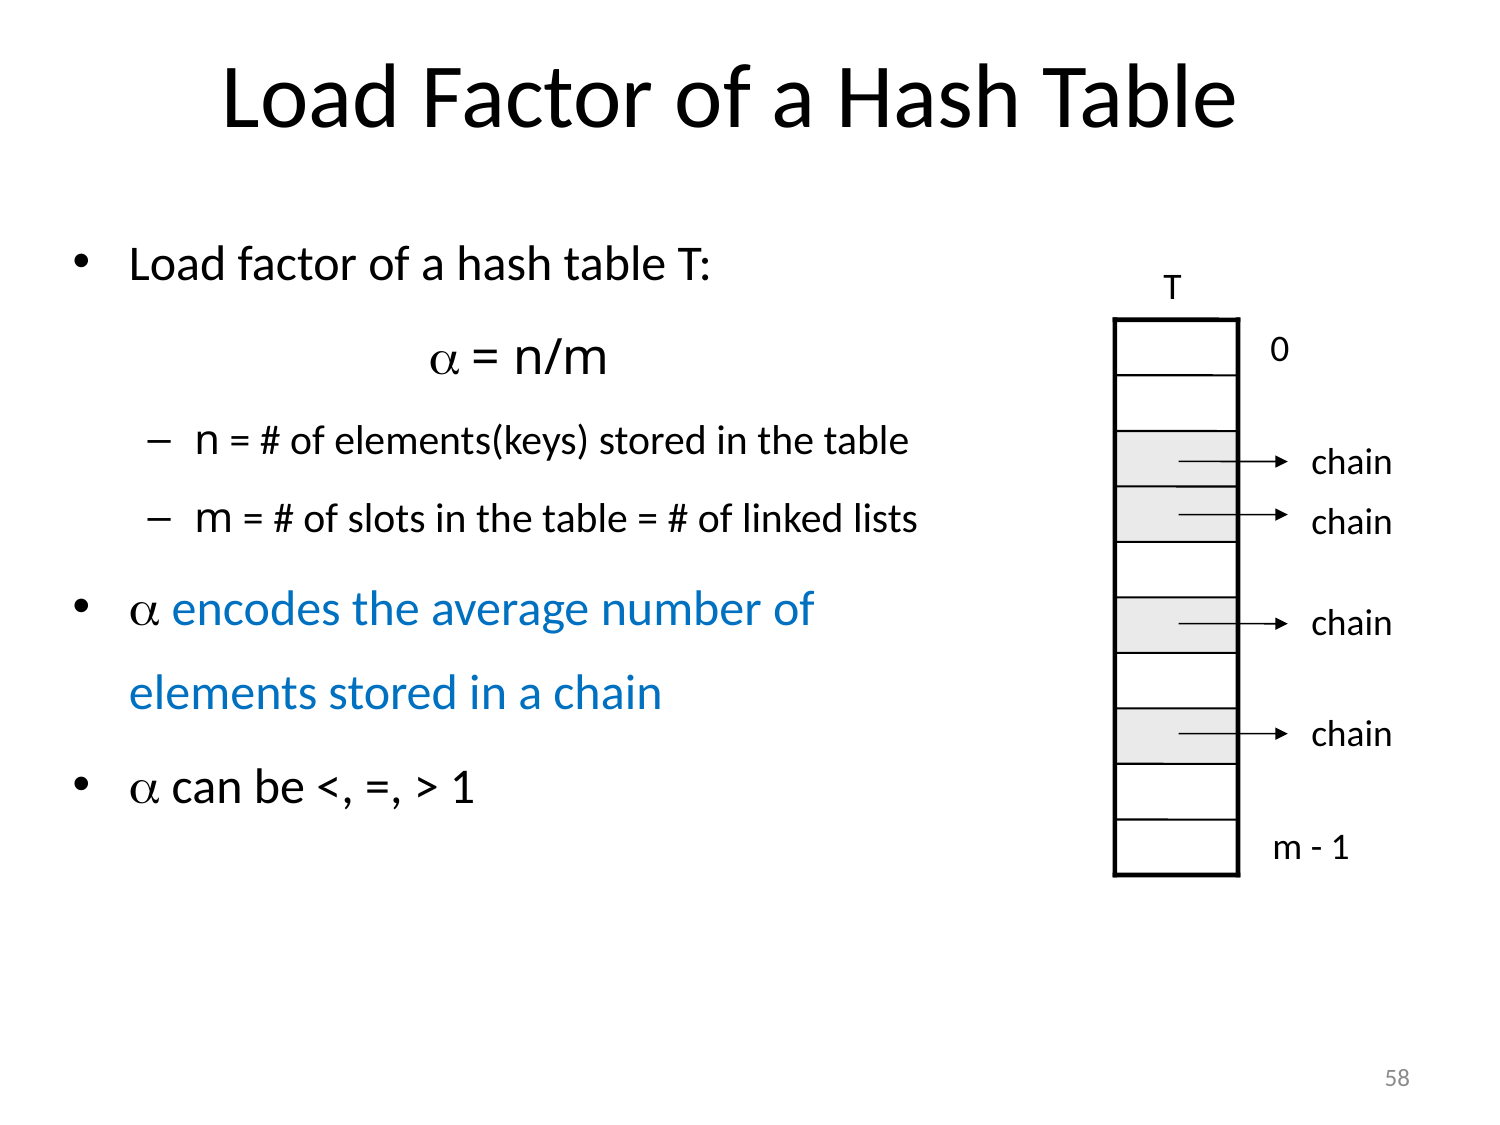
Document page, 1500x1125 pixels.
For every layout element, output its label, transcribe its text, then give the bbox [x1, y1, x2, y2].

slide_number 58 [1074, 1049, 1425, 1103]
list Load factor of a hash table T:  = n/m n = # of elements(keys) stored in the table m = # of slots in the table = # of linked lists  encodes the average number of elements stored in a chain  can be <, =, > 1 [57, 199, 1015, 1085]
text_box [1114, 254, 1413, 876]
title Load Factor of a Hash Table [55, 16, 1406, 166]
